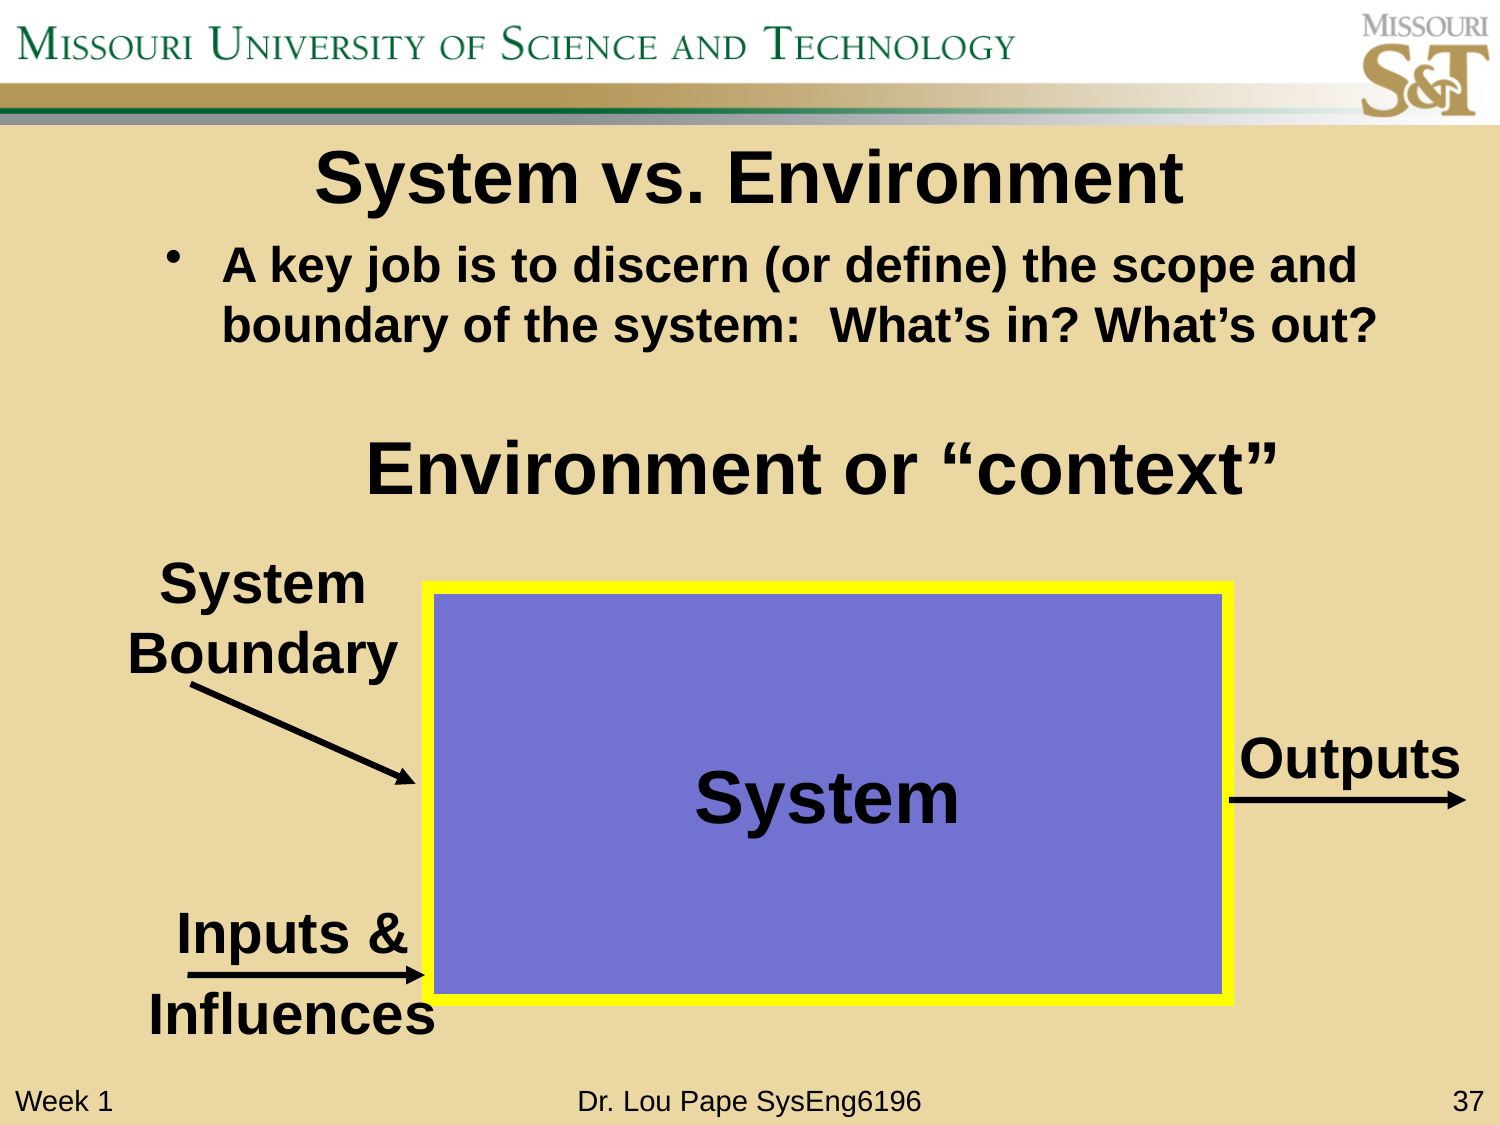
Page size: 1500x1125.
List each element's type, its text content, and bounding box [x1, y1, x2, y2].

text_box Inputs & Influences [133, 887, 452, 1054]
list A key job is to discern (or define) the scope and boundary of the system: What’s in? What’s out? [149, 224, 1500, 969]
text_box [1228, 798, 1467, 807]
text_box System [428, 587, 1229, 1000]
footer Dr. Lou Pape SysEng6196 [512, 1074, 988, 1125]
text_box Environment or “context” [350, 412, 1297, 518]
slide_number Week 1 [0, 1074, 313, 1125]
picture [0, 0, 1500, 125]
title System vs. Environment [112, 134, 1388, 213]
text_box Outputs [1224, 712, 1478, 798]
text_box System Boundary [113, 537, 415, 693]
slide_number 37 [1187, 1074, 1500, 1125]
text_box [211, 693, 416, 785]
